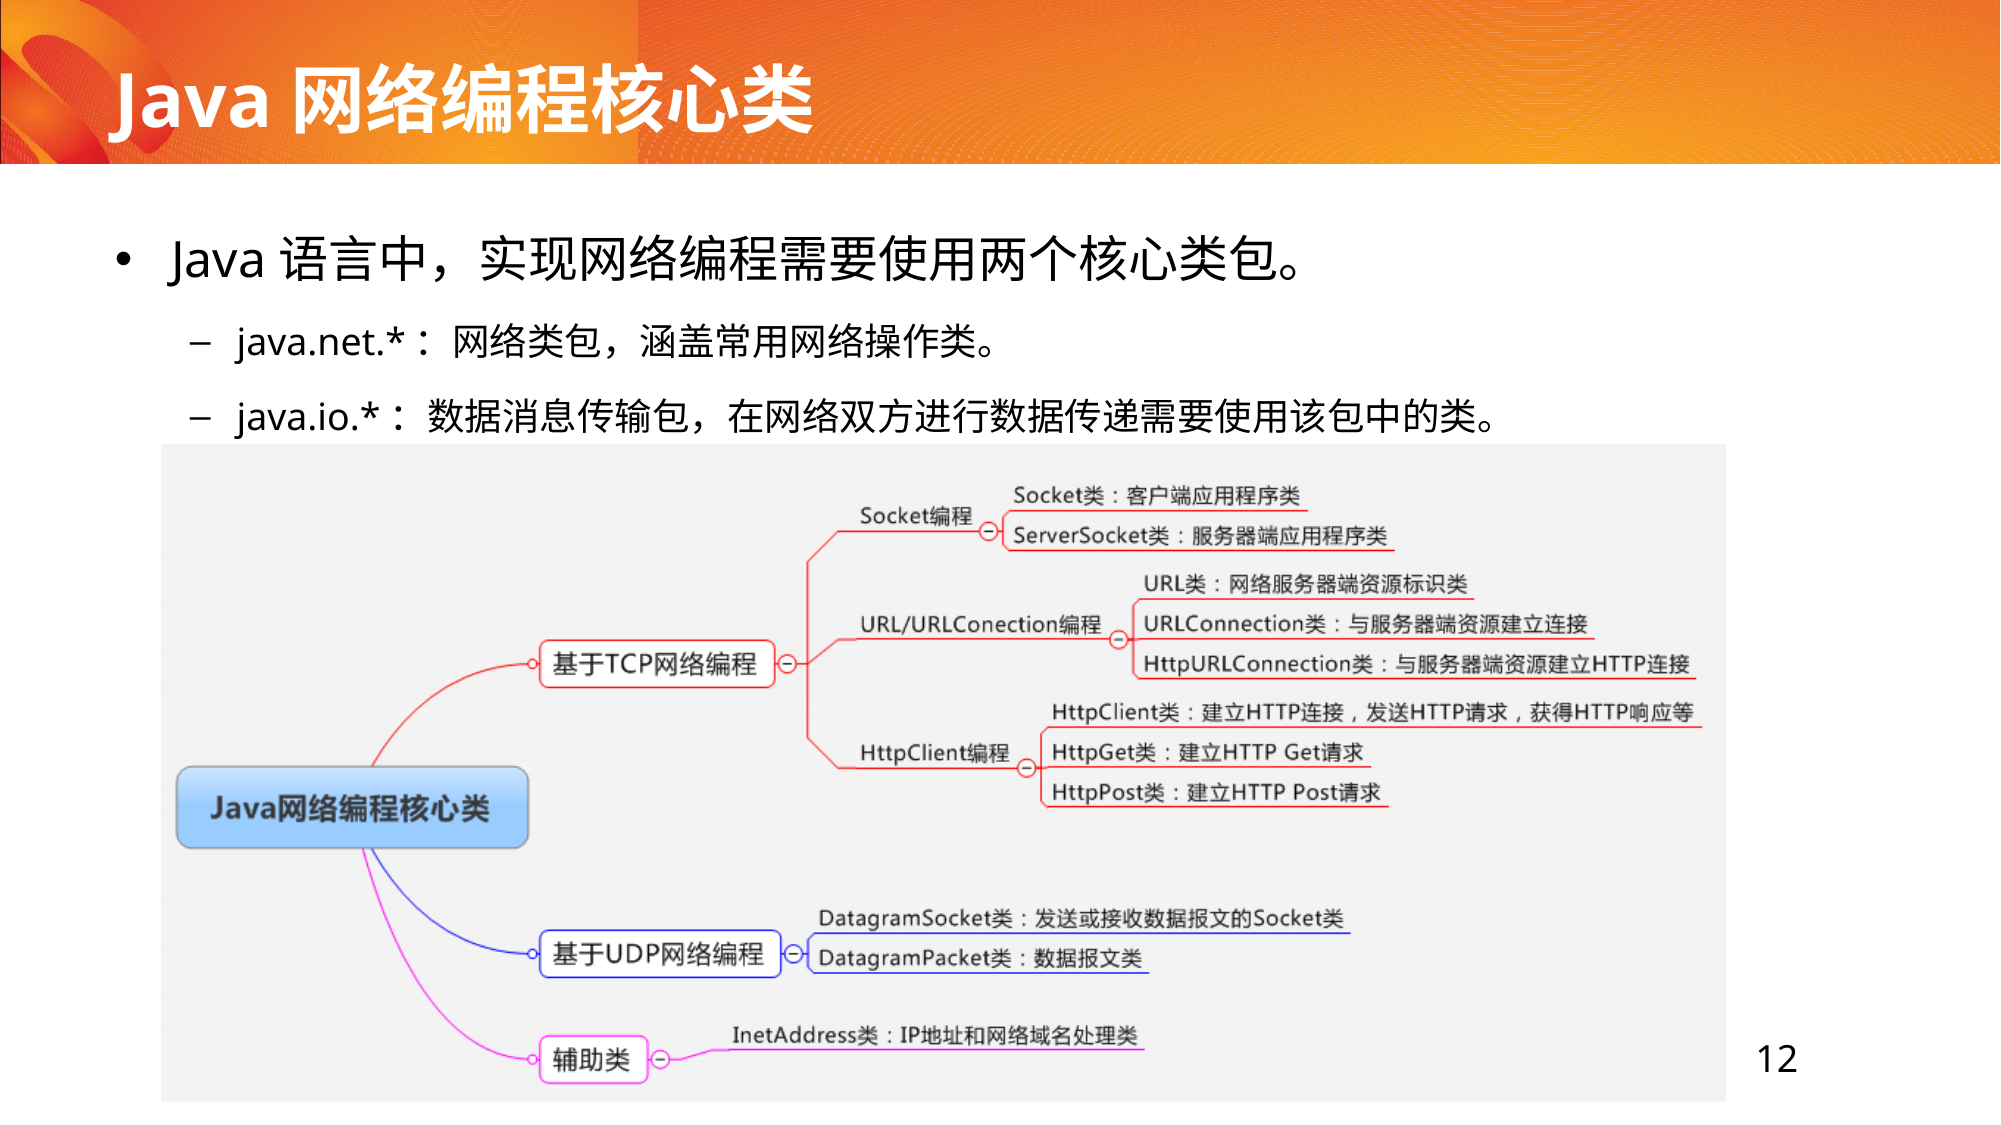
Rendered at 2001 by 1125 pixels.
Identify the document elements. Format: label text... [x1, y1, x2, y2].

title Java网络编程核心类 [99, 45, 1900, 167]
picture [161, 444, 1726, 1102]
list Java语言中，实现网络编程需要使用两个核心类包。 java.net.*：网络类包，涵盖常用网络操作类。 java.io.*：数据消息传输包，在网络双方进行数据传递需要使用该包中的类。 [99, 190, 1900, 1005]
picture [0, 0, 2000, 164]
